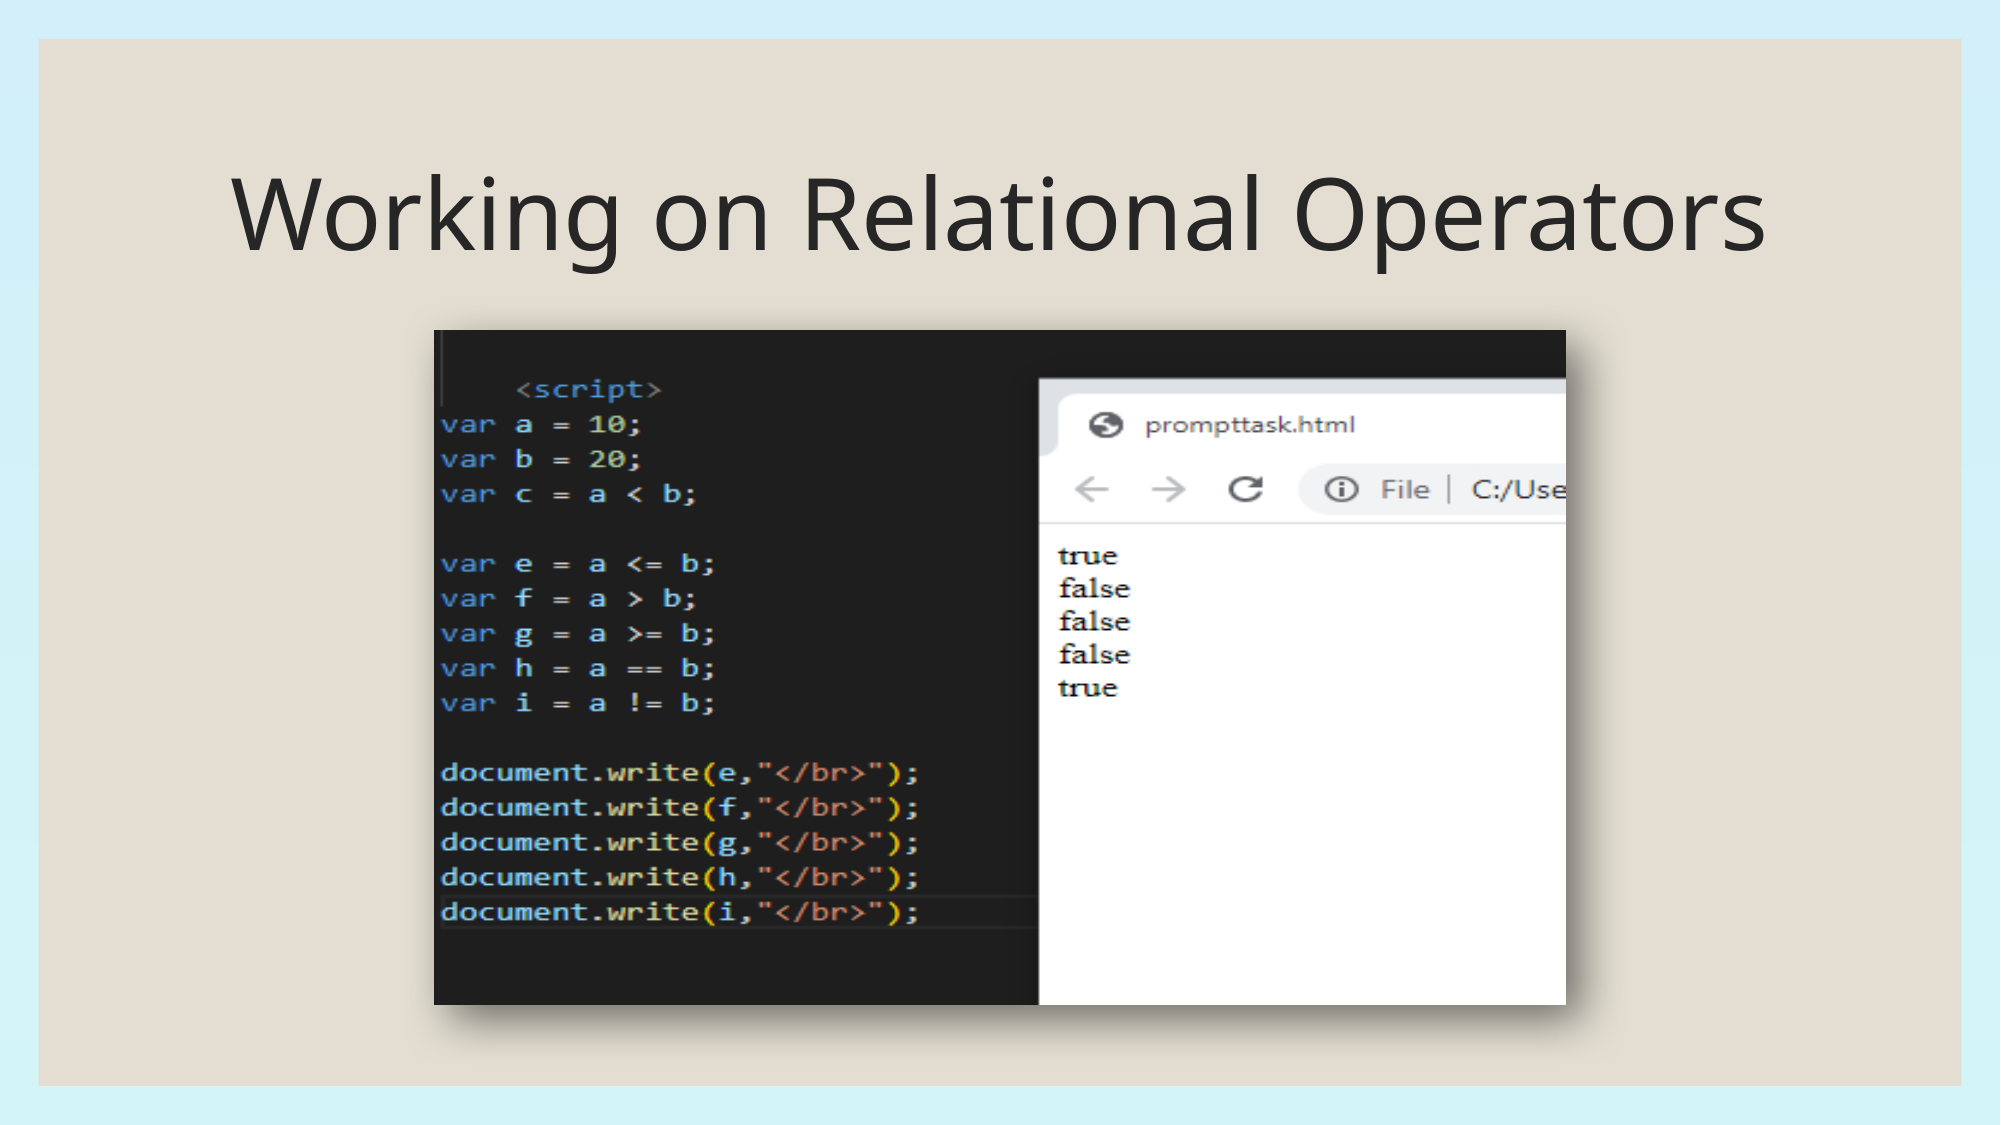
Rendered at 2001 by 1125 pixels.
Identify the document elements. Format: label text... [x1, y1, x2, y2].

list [434, 330, 1566, 1005]
title Working on Relational Operators [174, 105, 1825, 331]
